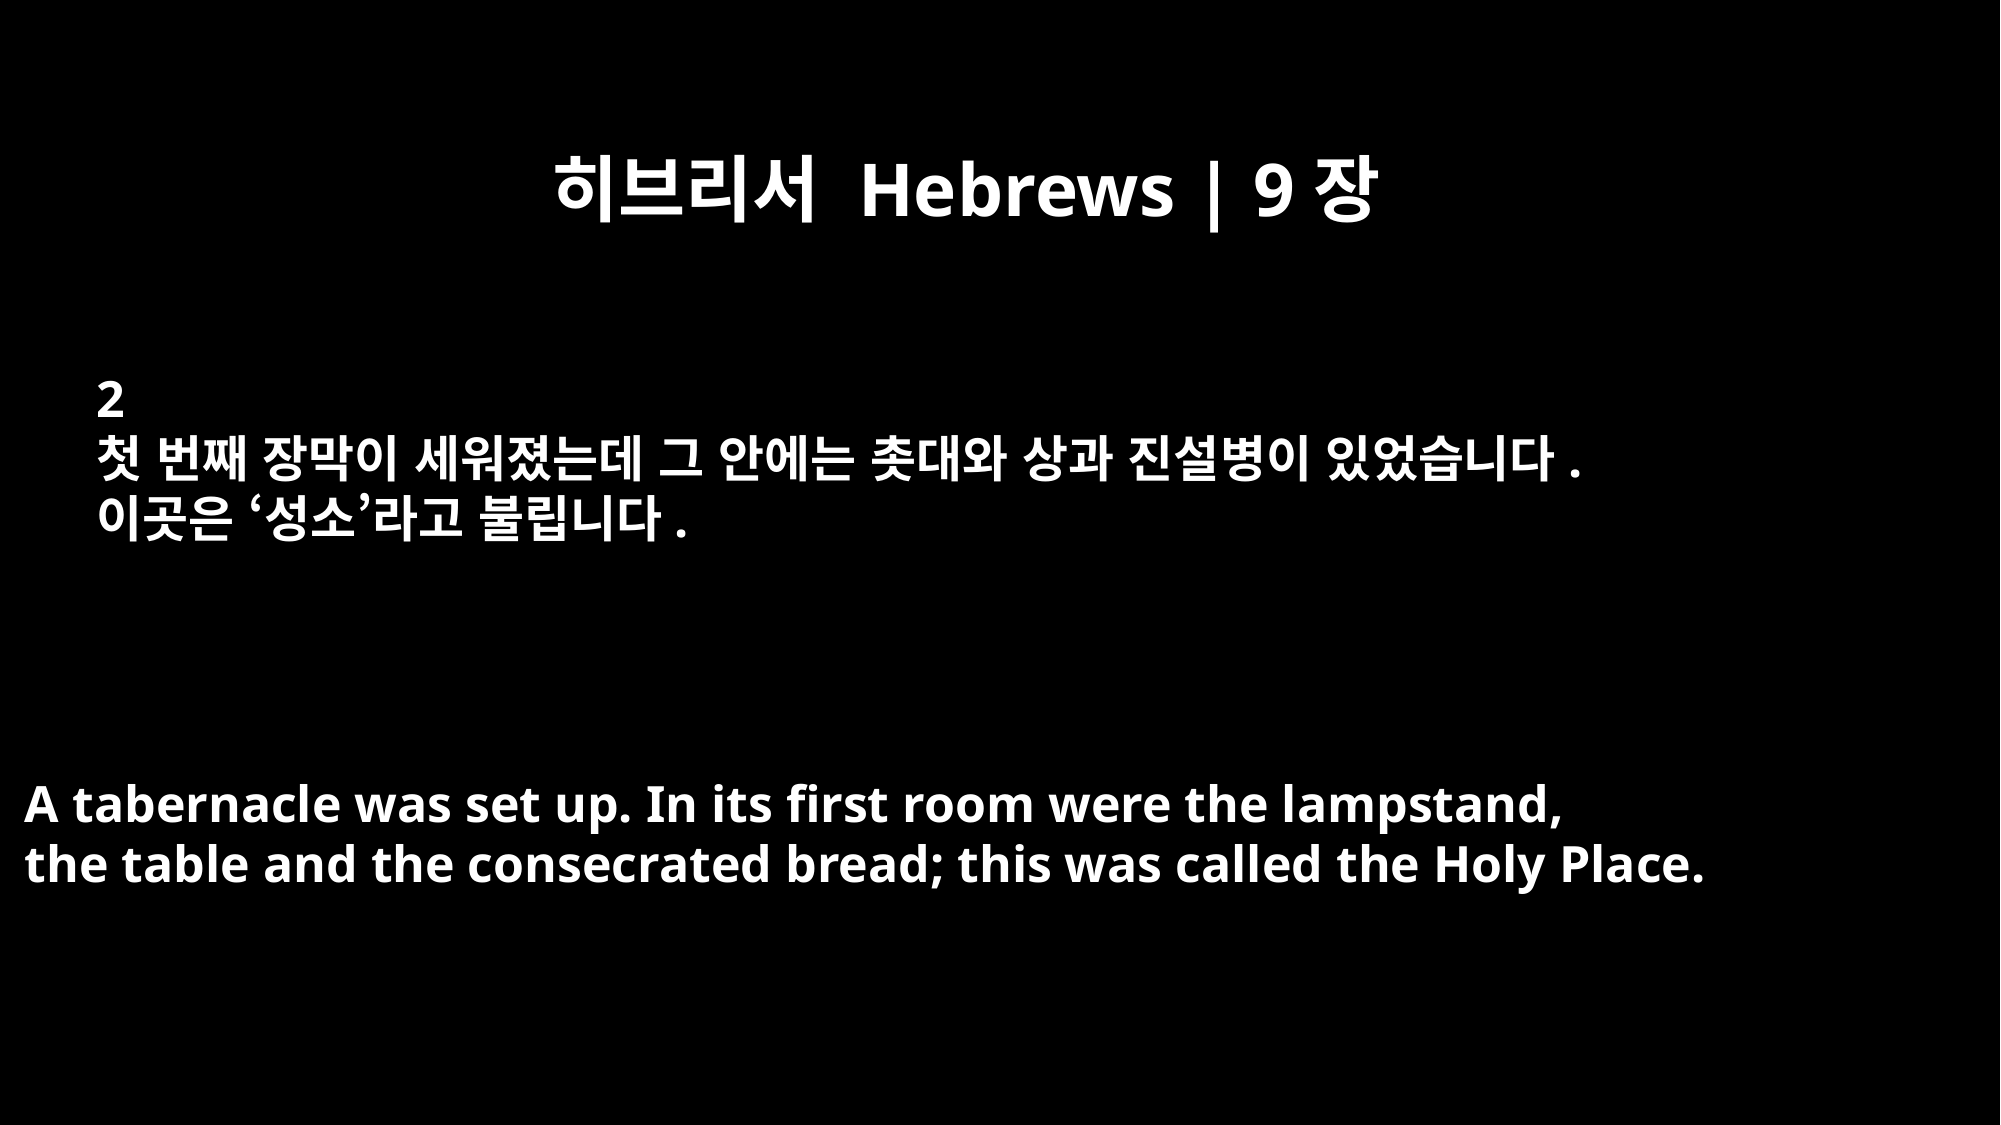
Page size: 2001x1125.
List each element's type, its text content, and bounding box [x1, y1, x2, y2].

text_box 2 첫 번째 장막이 세워졌는데 그 안에는 촛대와 상과 진설병이 있었습니다. 이곳은 ‘성소’라고 불립니다. [81, 359, 1611, 555]
text_box 히브리서 Hebrews | 9장 [536, 136, 1396, 239]
text_box A tabernacle was set up. In its first room were the lampstand, the table and the consecrated bread; this was called the Holy Place. [10, 764, 1722, 900]
